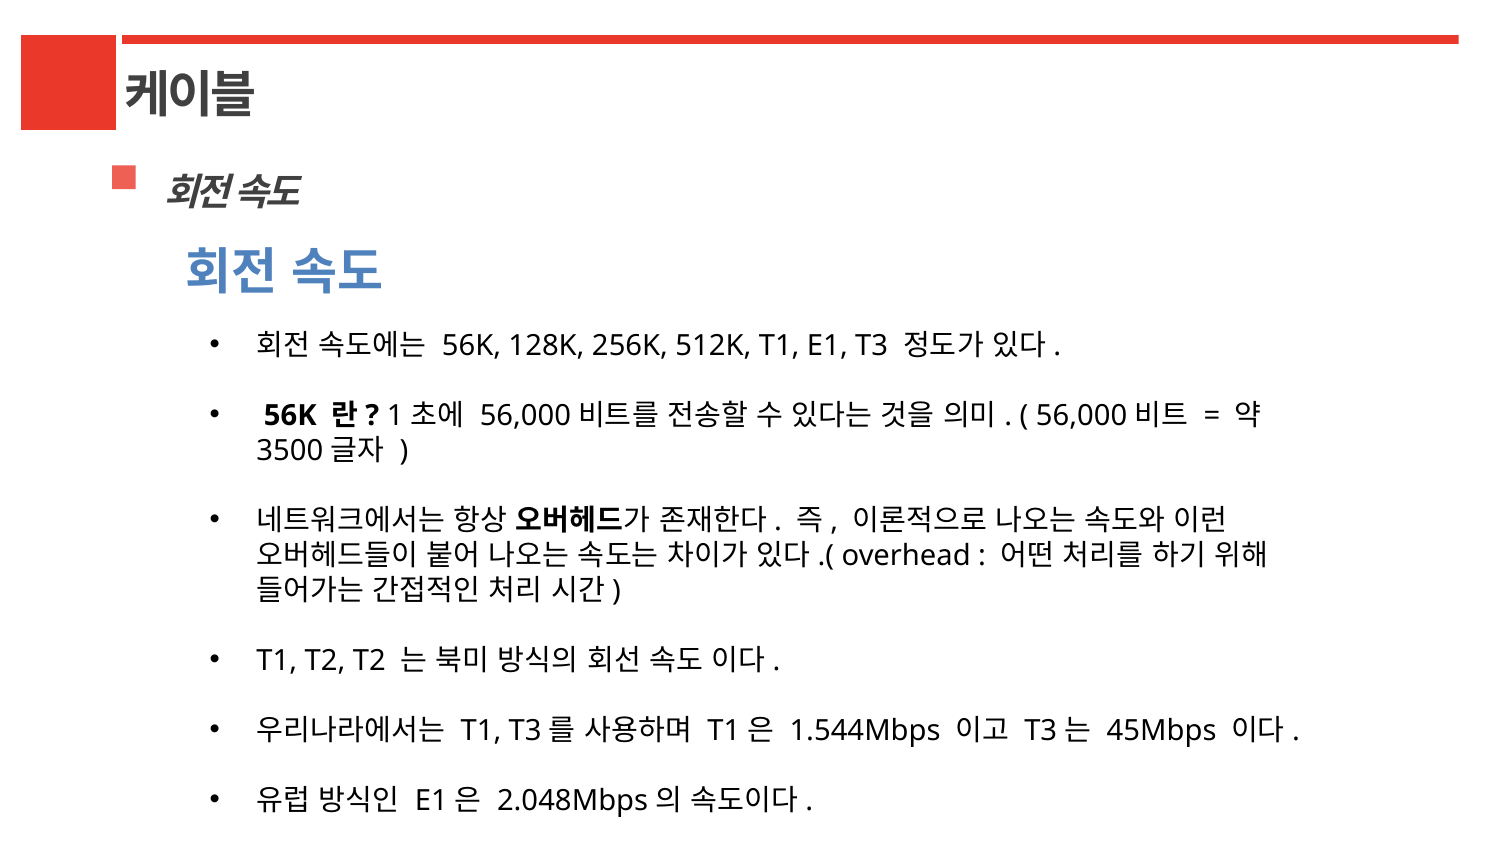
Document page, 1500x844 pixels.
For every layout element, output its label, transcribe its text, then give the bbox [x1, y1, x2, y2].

text_box 회전 속도에는 56K, 128K, 256K, 512K, T1, E1, T3 정도가 있다. 56K 란? 1초에 56,000비트를 전송할 수 있다는 것을 의미. ( 56,000비트 = 약 3500글자 ) 네트워크에서는 항상 오버헤드가 존재한다. 즉, 이론적으로 나오는 속도와 이런 오버헤드들이 붙어 나오는 속도는 차이가 있다.( overhead : 어떤 처리를 하기 위해 들어가는 간접적인 처리 시간) T1, T2, T2 는 북미 방식의 회선 속도 이다. 우리나라에서는 T1, T3를 사용하며 T1은 1.544Mbps 이고 T3는 45Mbps 이다. 유럽 방식인 E1은 2.048Mbps의 속도이다. [194, 319, 1335, 824]
text_box 케이블 [126, 54, 1117, 130]
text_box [15, 35, 123, 130]
text_box 회전 속도 [171, 232, 975, 308]
text_box [120, 33, 1461, 46]
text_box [111, 160, 1318, 222]
